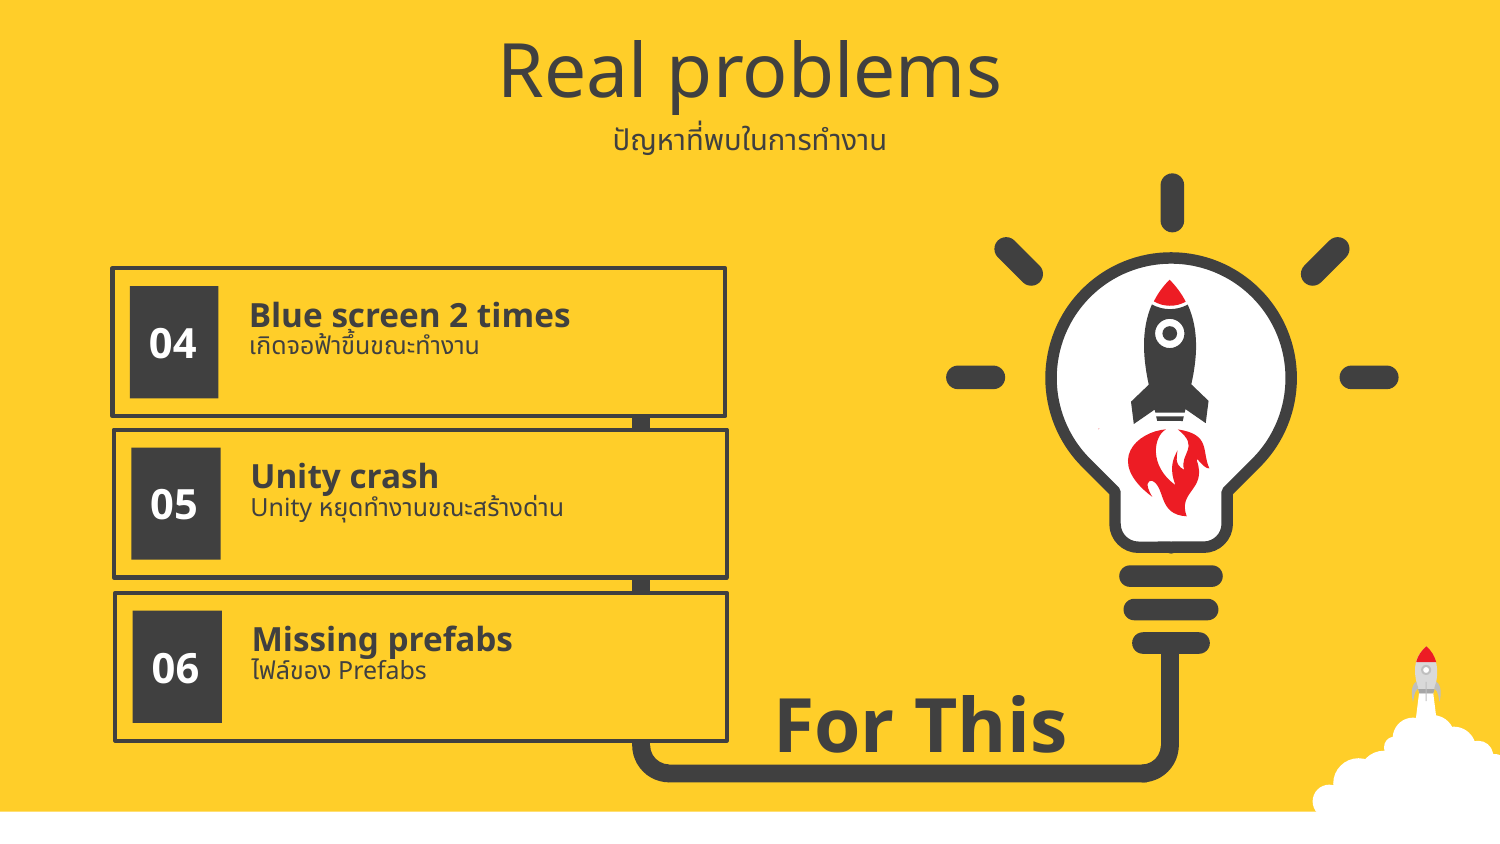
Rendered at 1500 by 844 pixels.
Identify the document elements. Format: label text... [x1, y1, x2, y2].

text_box 06 [136, 634, 215, 699]
text_box [129, 445, 223, 562]
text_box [631, 290, 1180, 783]
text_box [945, 173, 1399, 655]
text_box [235, 447, 708, 530]
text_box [233, 286, 707, 368]
text_box [131, 609, 224, 725]
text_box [1098, 279, 1210, 517]
list ปัญหาที่พบในการทำงาน [0, 114, 1500, 162]
text_box 05 [135, 470, 213, 536]
text_box [112, 428, 626, 580]
text_box [110, 266, 727, 418]
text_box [236, 610, 710, 693]
text_box [128, 284, 220, 400]
list Real problems [0, 20, 1500, 114]
text_box [113, 591, 626, 743]
text_box 04 [133, 309, 212, 375]
